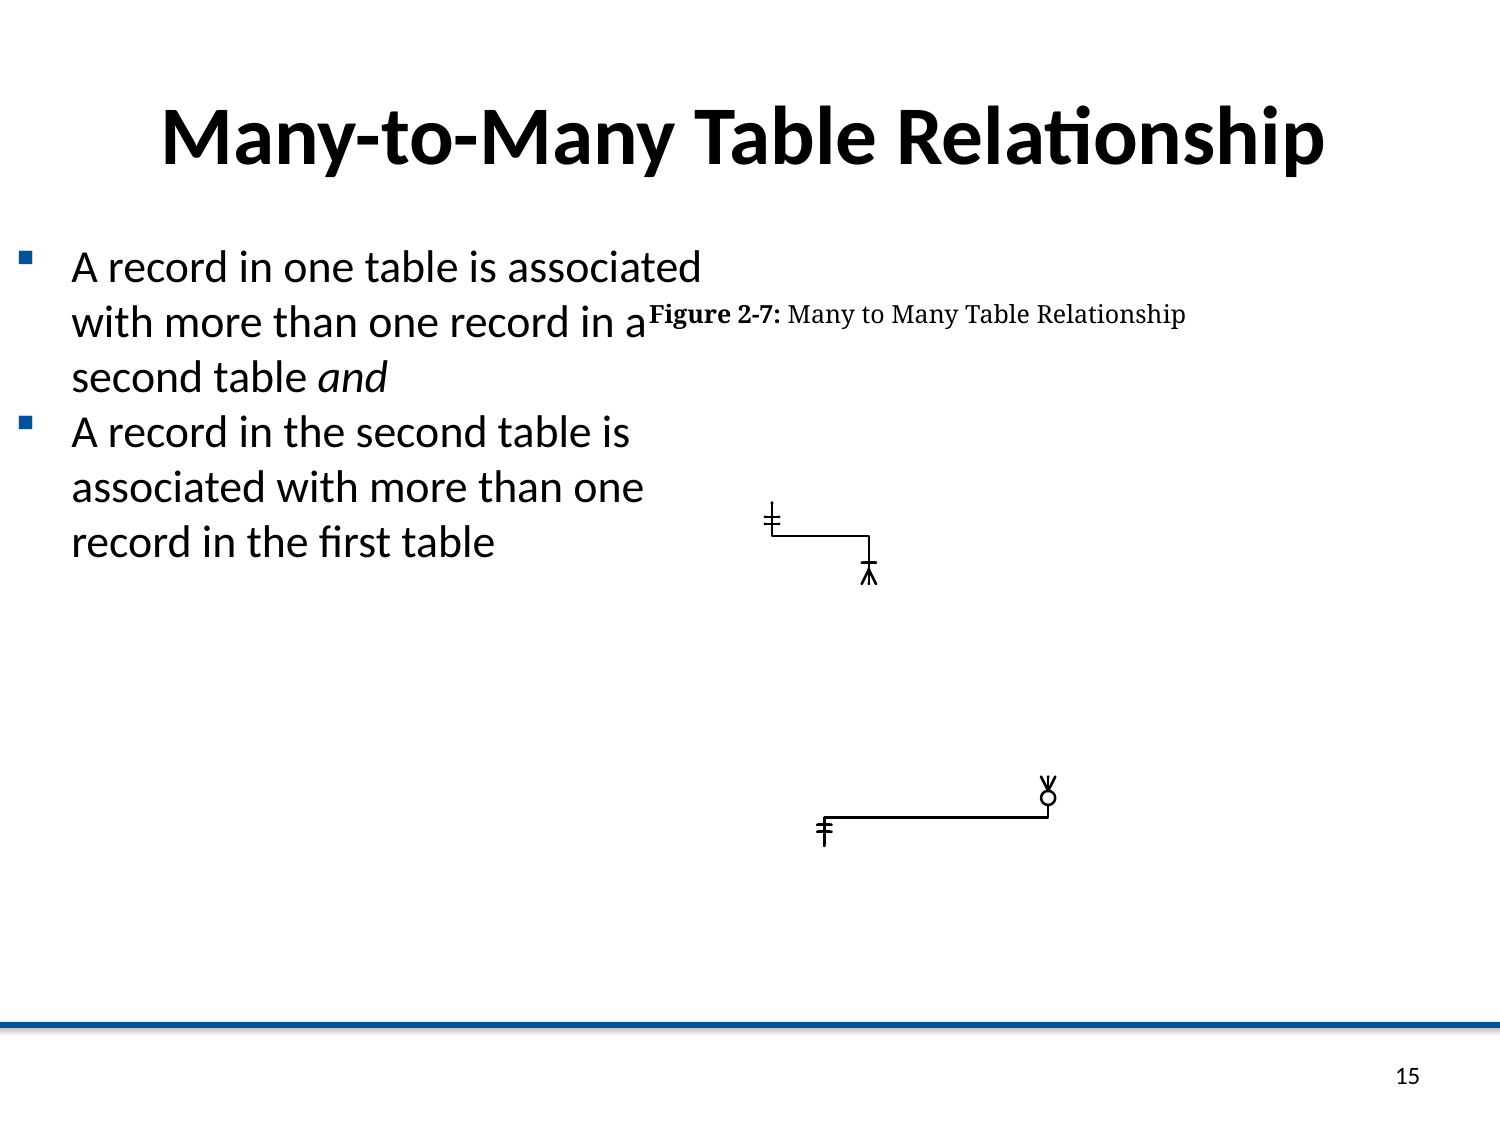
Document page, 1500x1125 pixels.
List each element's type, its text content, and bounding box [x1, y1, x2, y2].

title Many-to-Many Table Relationship [62, 49, 1426, 226]
slide_number 15 [1097, 1044, 1436, 1105]
text_box Figure 2-7: Many to Many Table Relationship [634, 294, 1202, 335]
list A record in one table is associated with more than one record in a second table and A record in the second table is associated with more than one record in the first table [0, 228, 751, 989]
picture [612, 337, 1500, 1031]
